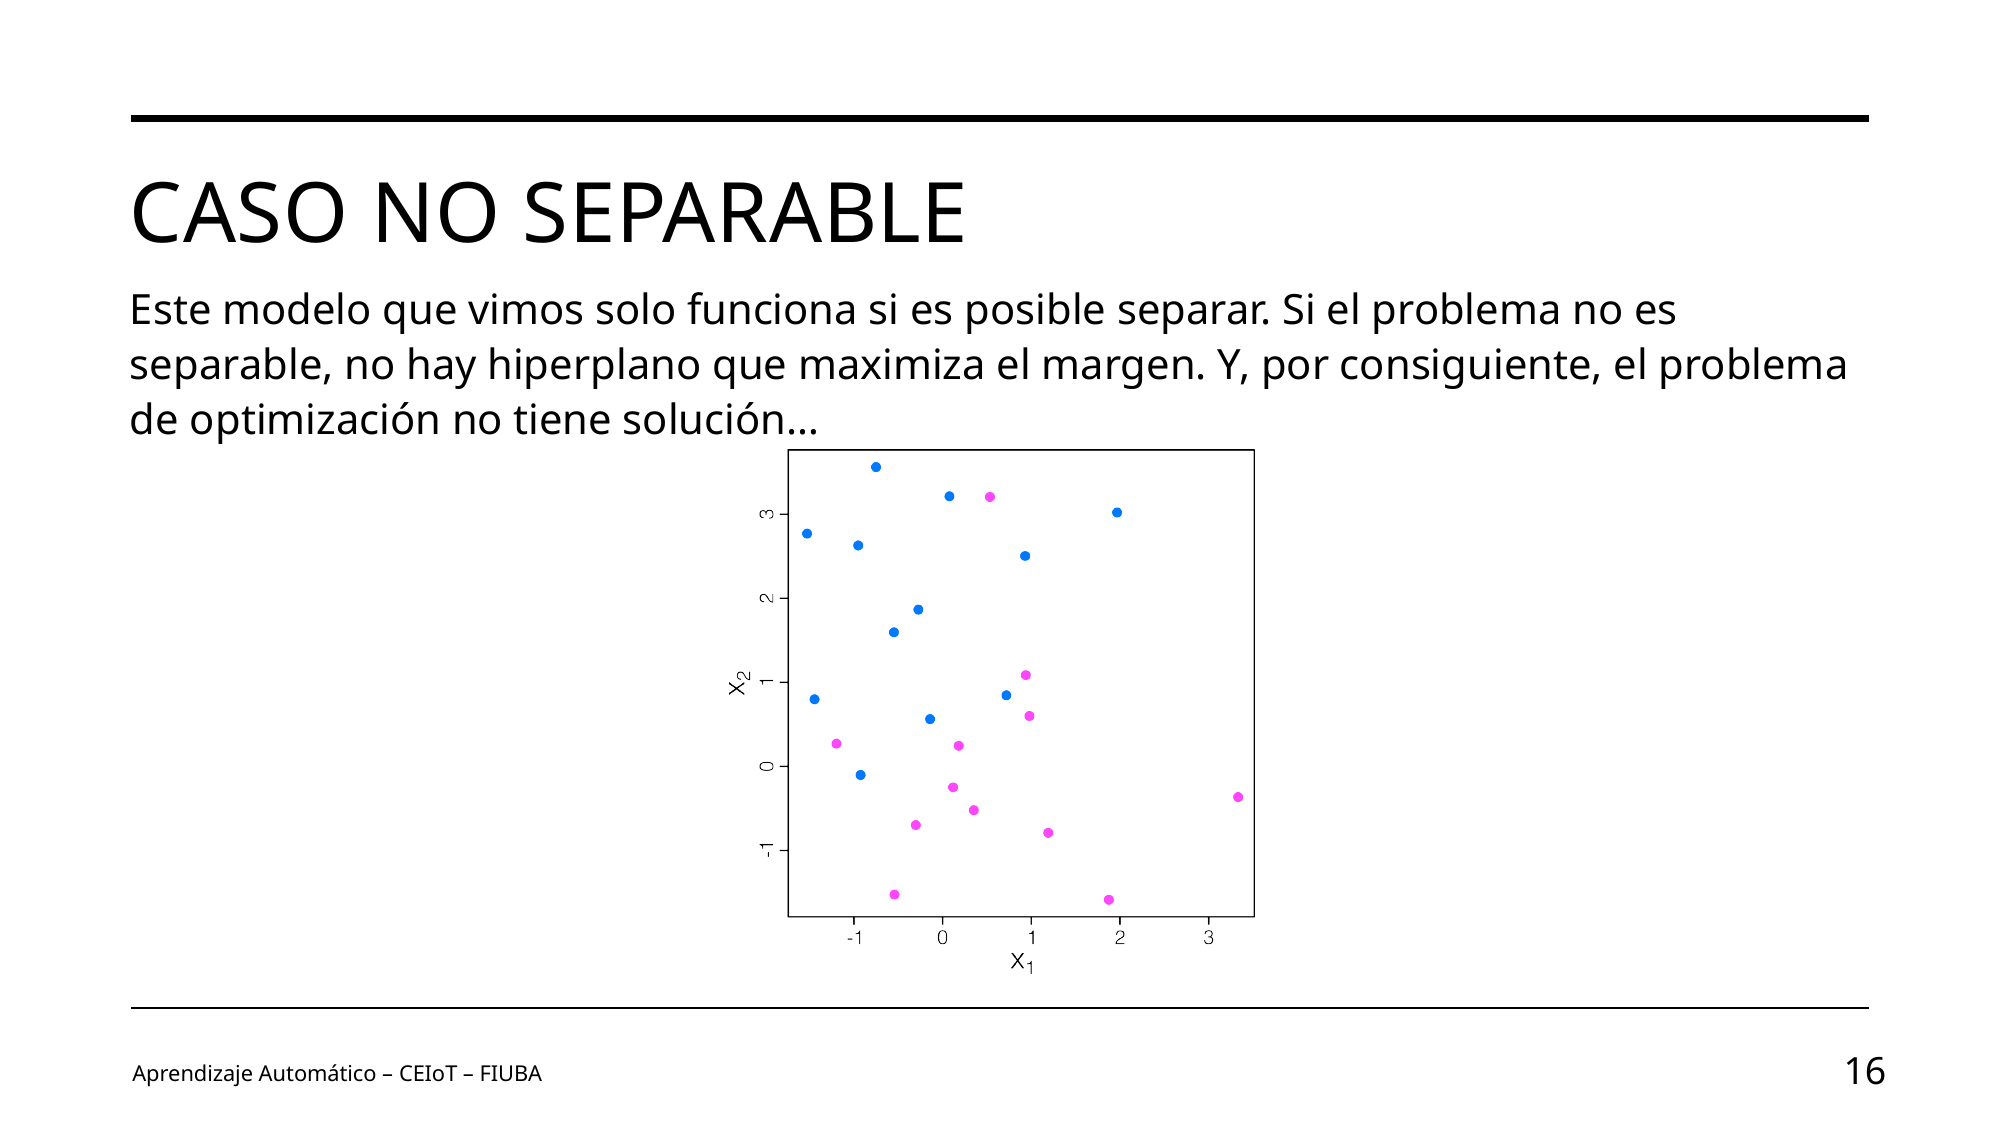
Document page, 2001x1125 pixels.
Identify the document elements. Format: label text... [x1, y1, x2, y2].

slide_number 16 [1791, 1042, 1902, 1103]
picture [729, 449, 1255, 974]
footer Aprendizaje Automático – CEIoT – FIUBA [117, 1042, 862, 1103]
title Caso no separable [114, 151, 1869, 270]
list Este modelo que vimos solo funciona si es posible separar. Si el problema no es separable, no hay hiperplano que maximiza el margen. Y, por consiguiente, el problema de optimización no tiene solución… [114, 270, 1869, 990]
